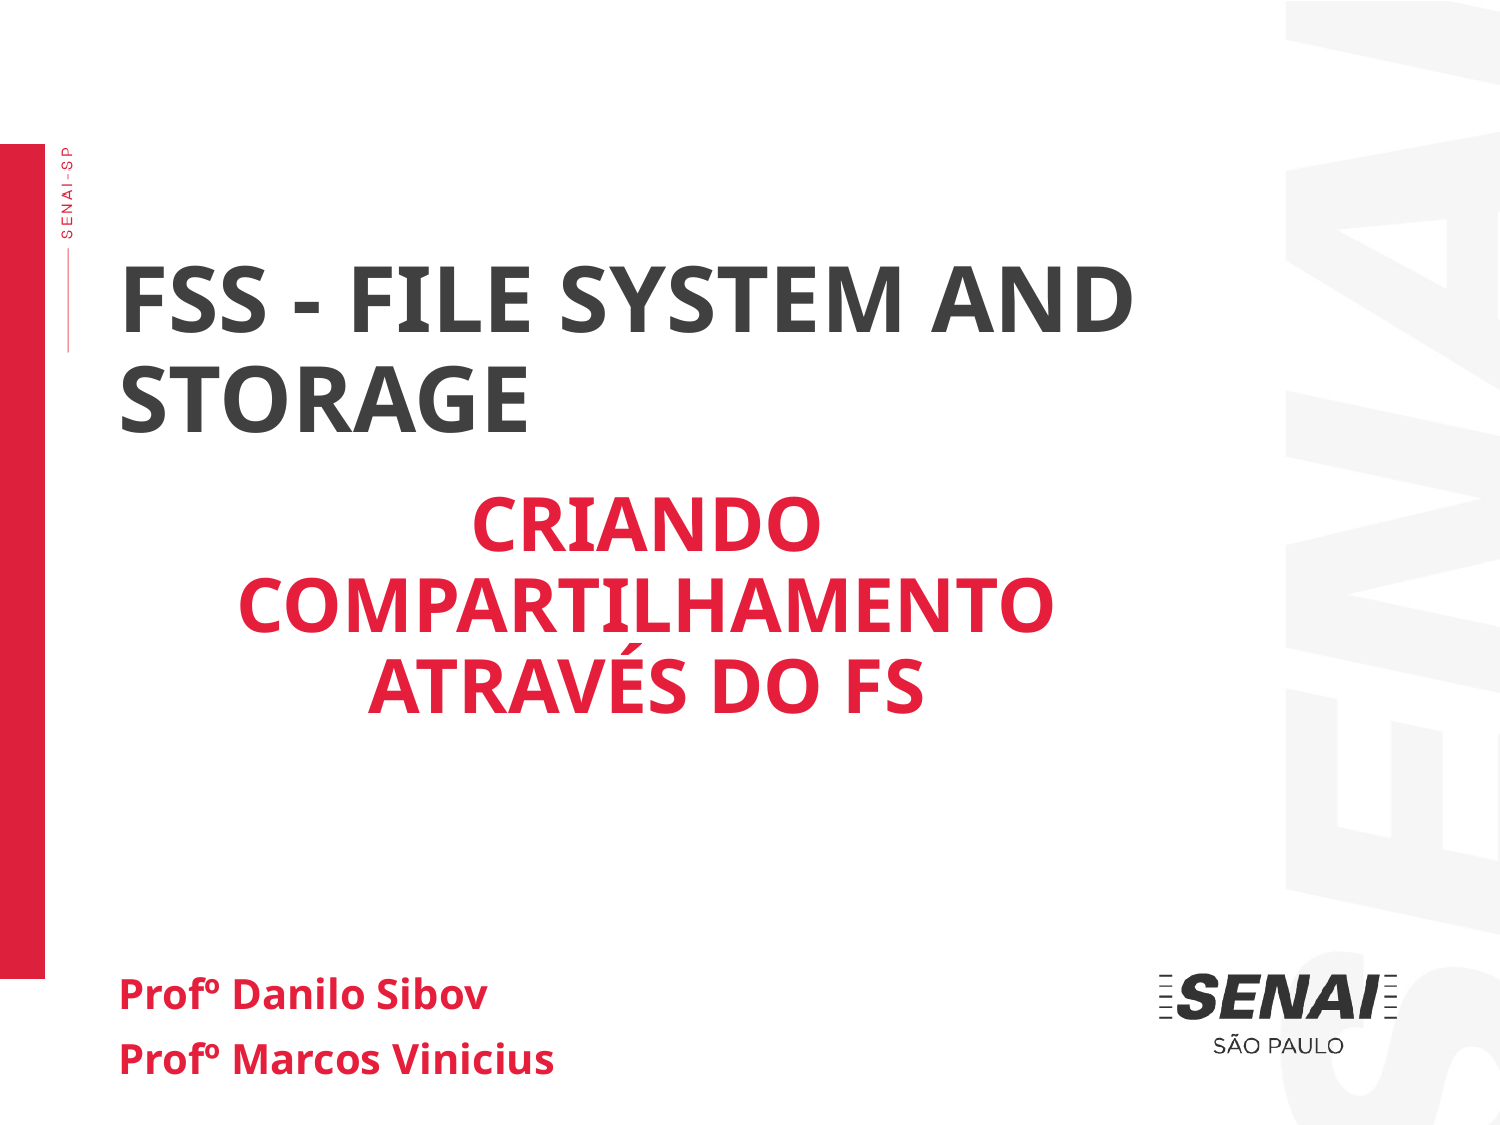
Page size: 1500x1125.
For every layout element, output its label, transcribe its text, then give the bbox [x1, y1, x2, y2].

list CRIANDO COMPARTILHAMENTO ATRAVÉS DO FS [103, 479, 1192, 646]
list FSS - FILE SYSTEM AND STORAGE [103, 246, 1280, 480]
list Profº Danilo Sibov Profº Marcos Vinicius [103, 965, 809, 1058]
picture [0, 0, 1500, 1125]
